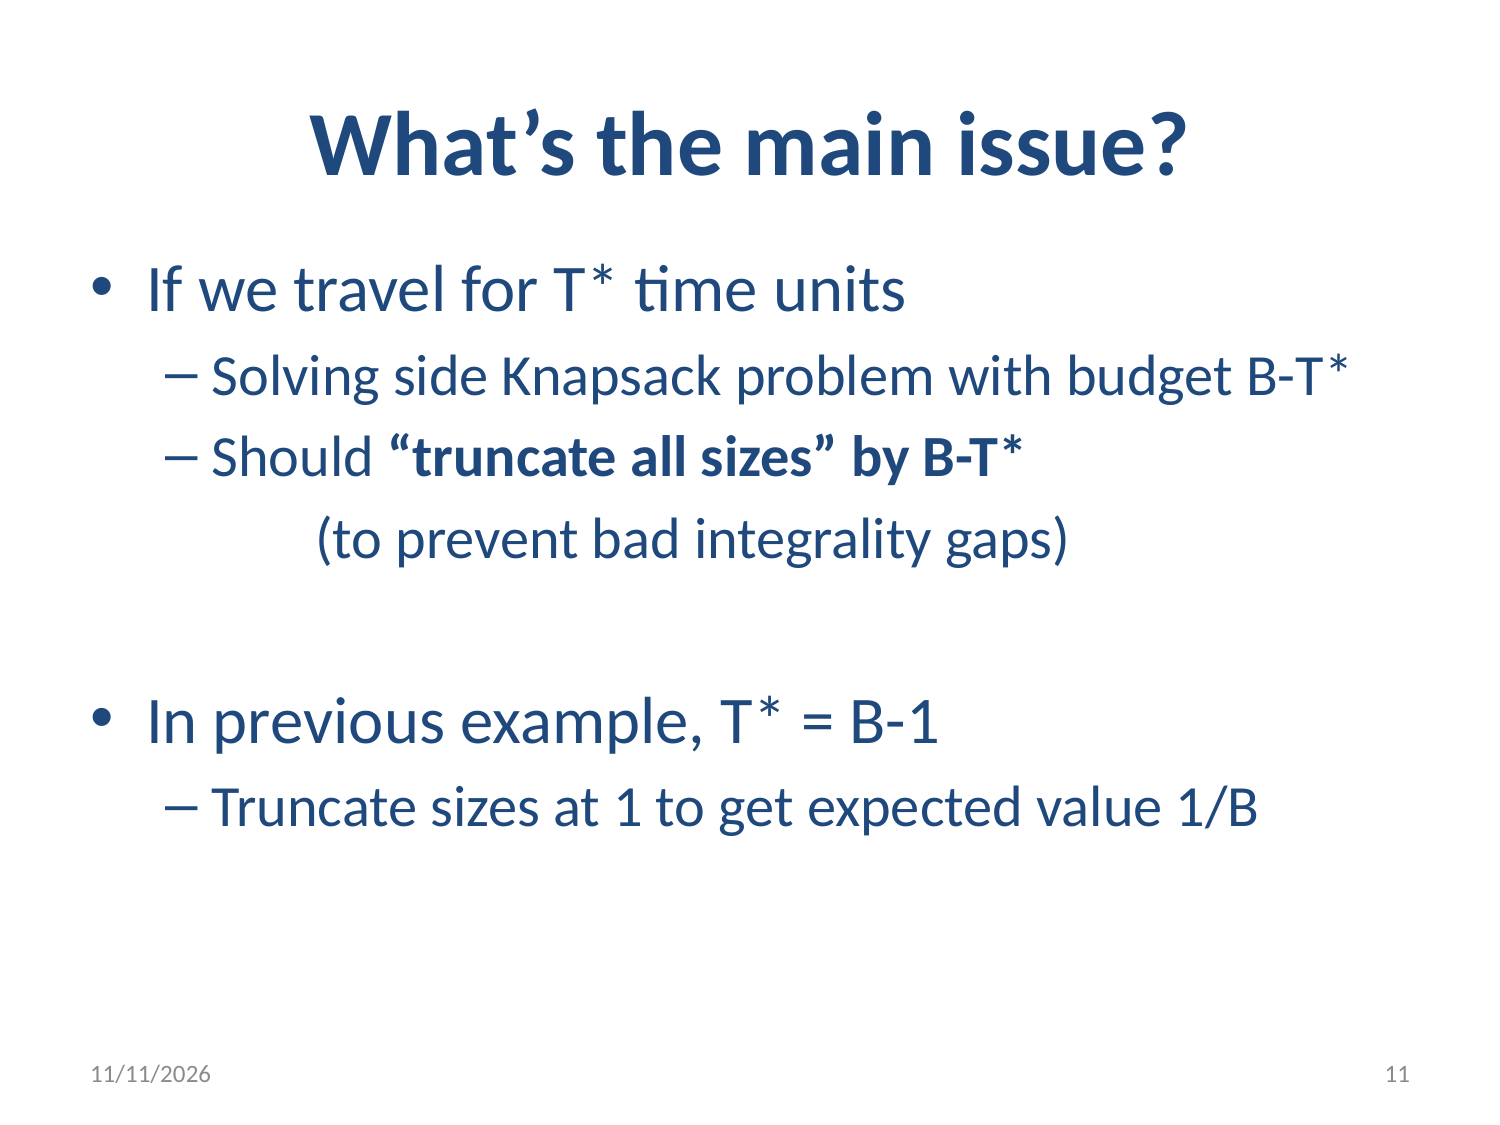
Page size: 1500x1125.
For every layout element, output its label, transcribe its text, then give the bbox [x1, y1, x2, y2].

slide_number 11 [1074, 1042, 1425, 1103]
list If we travel for T* time units Solving side Knapsack problem with budget B-T* Should “truncate all sizes” by B-T* (to prevent bad integrality gaps) In previous example, T* = B-1 Truncate sizes at 1 to get expected value 1/B [75, 237, 1425, 980]
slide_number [75, 1042, 425, 1103]
title What’s the main issue? [75, 45, 1425, 233]
